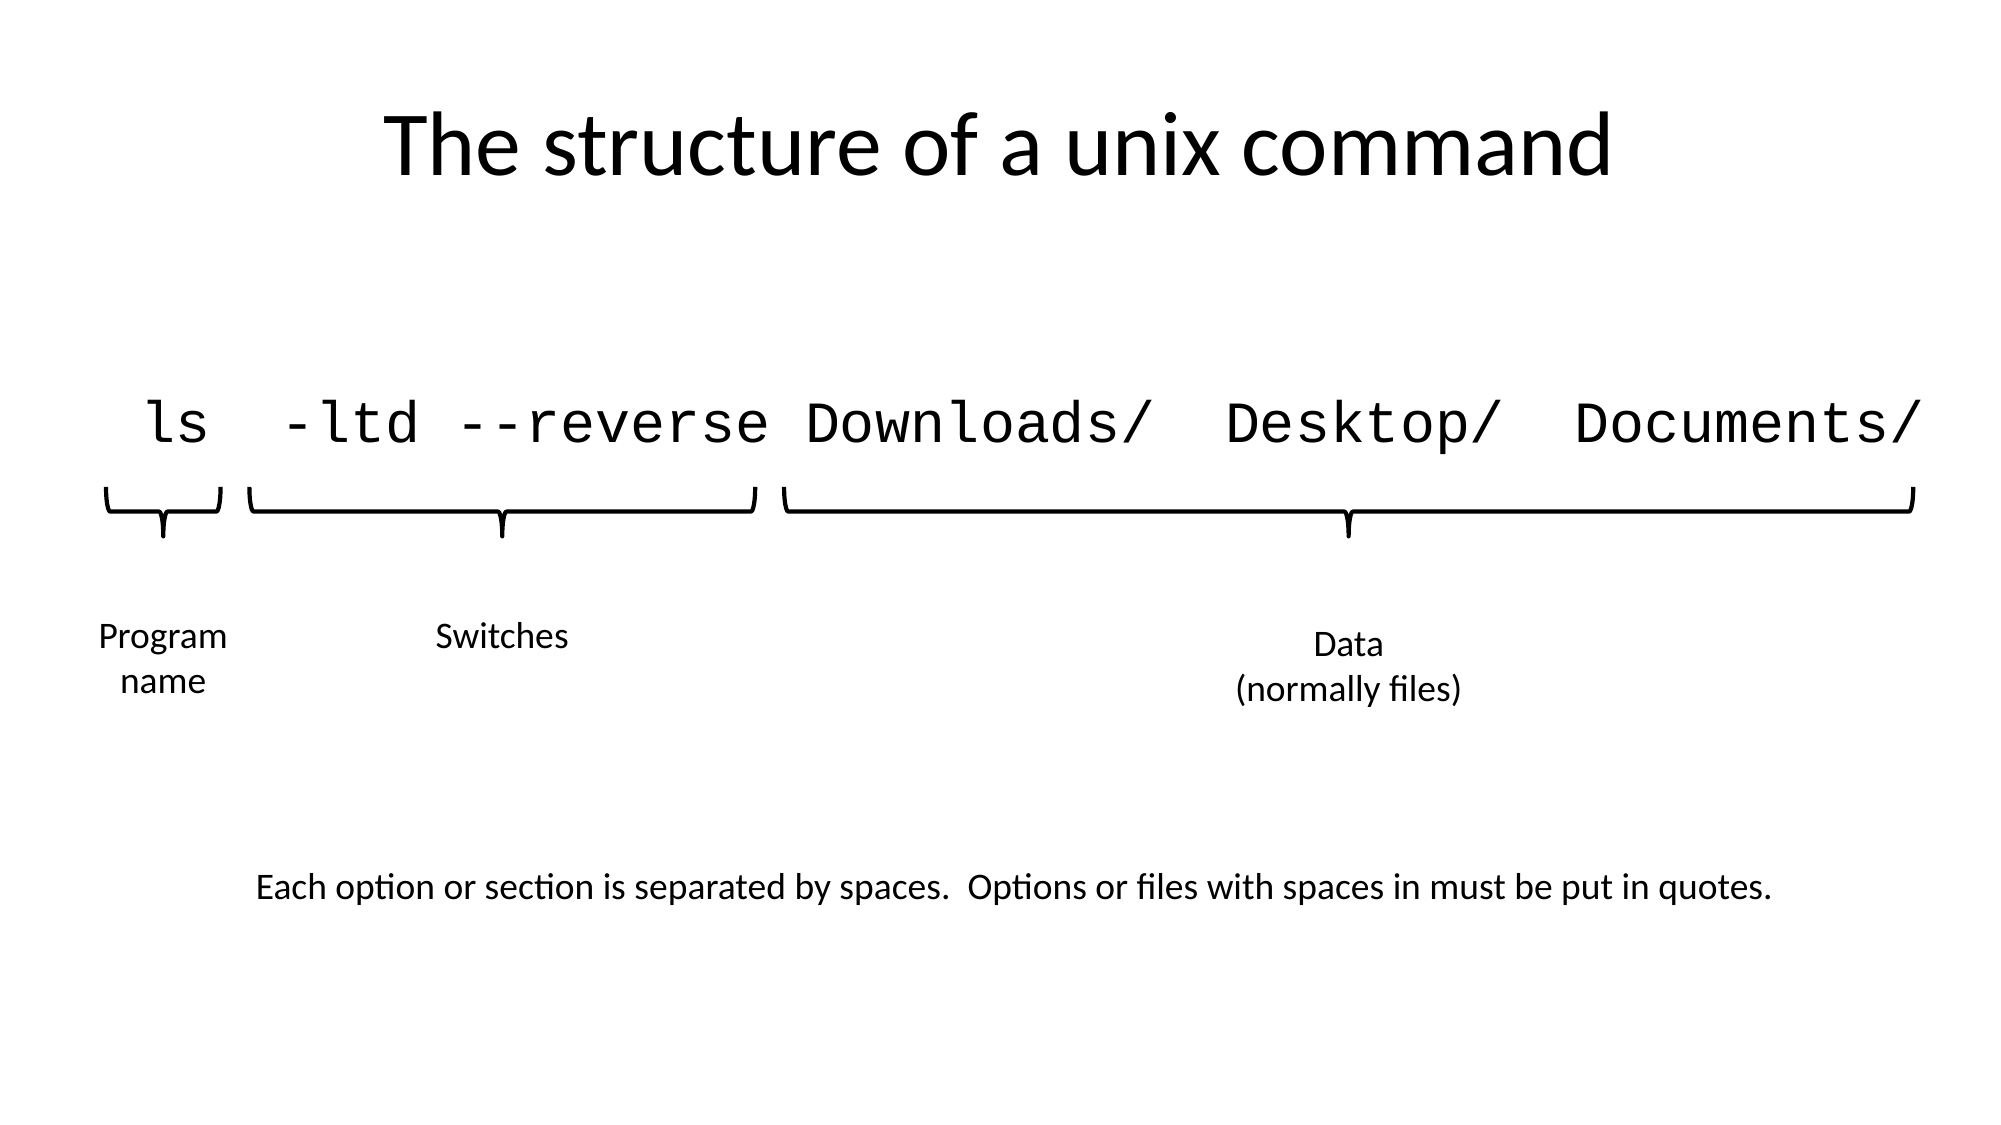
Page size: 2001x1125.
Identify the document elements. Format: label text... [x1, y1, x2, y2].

text_box Each option or section is separated by spaces. Options or files with spaces in must be put in quotes. [241, 854, 1790, 915]
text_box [28, 376, 1948, 790]
title The structure of a unix command [99, 45, 1900, 233]
